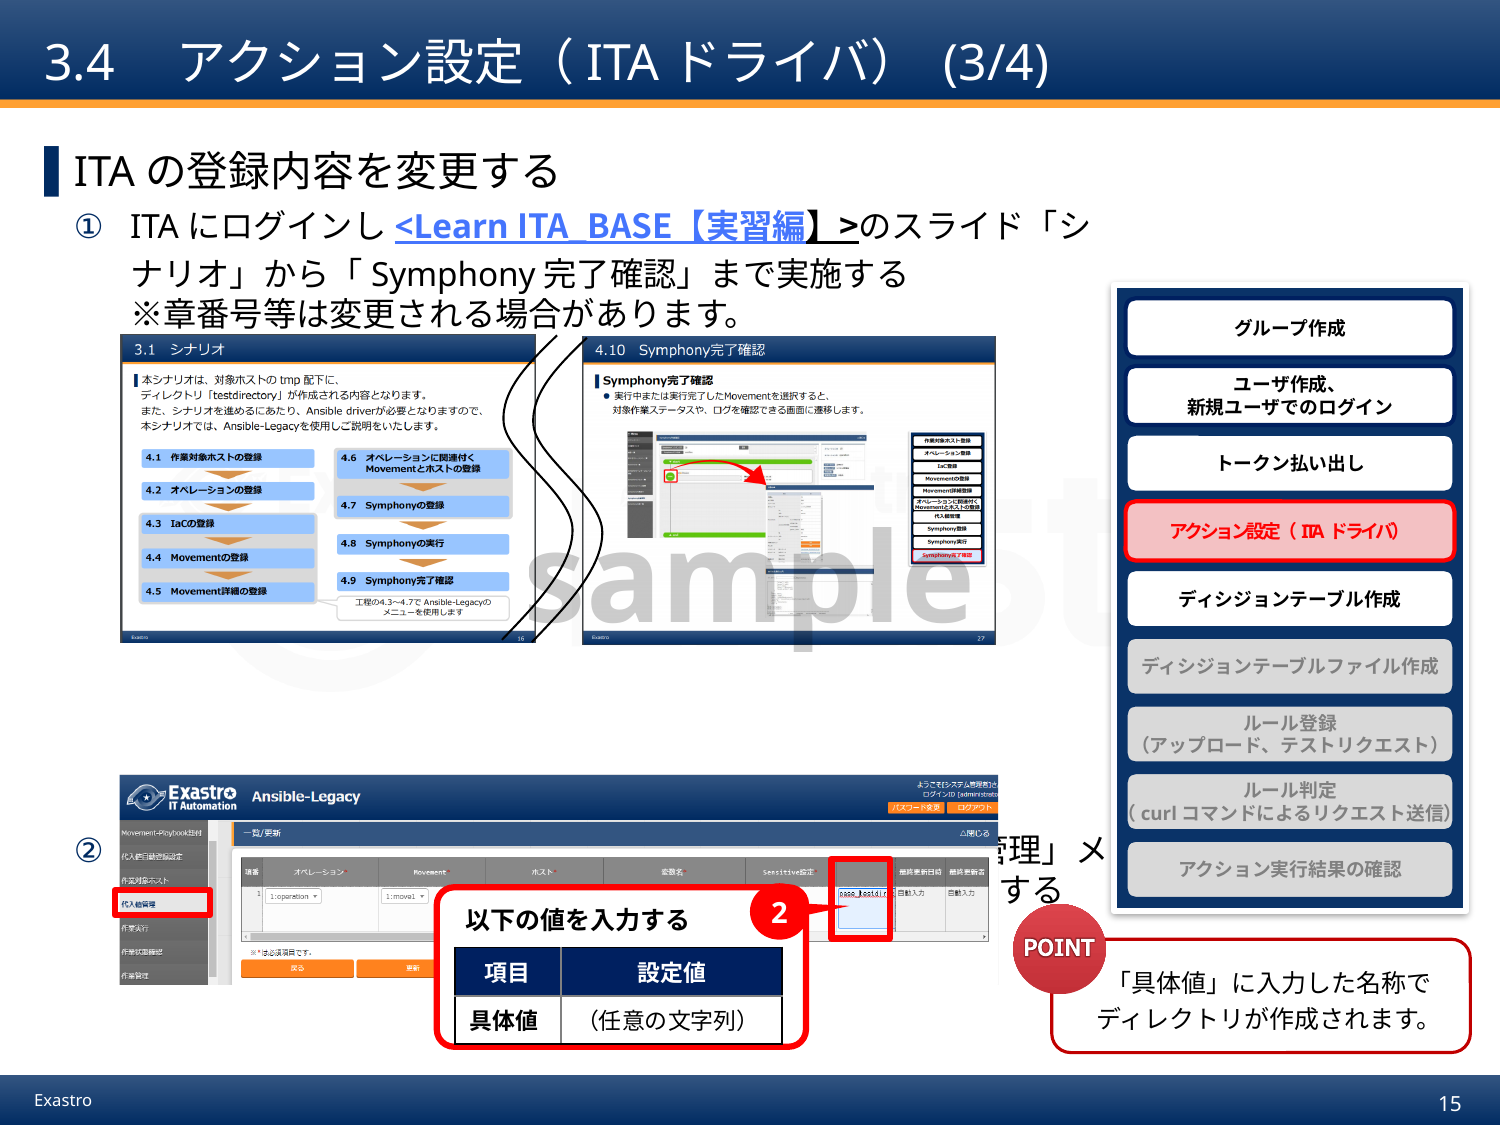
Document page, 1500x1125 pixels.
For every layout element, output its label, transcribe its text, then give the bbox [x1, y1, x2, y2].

list ITAの登録内容を変更する ITAにログインし<Learn ITA_BASE【実習編】>のスライド「シナリオ」から「Symphony完了確認」まで実施する ※章番号等は変更される場合があります。 ITAの「Ansible-Legacy」メニューグループ >「代入値管理」メニュー >「一覧/更新」サブメニューの「具体値」を変更する [29, 137, 1126, 1059]
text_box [1012, 903, 1471, 1055]
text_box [1113, 284, 1467, 902]
table_cell 具体値 [456, 997, 560, 1043]
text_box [501, 334, 603, 643]
table_cell （任意の文字列） [562, 997, 781, 1043]
picture [0, 0, 1500, 1125]
title 3.4 アクション設定（ITAドライバ） (3/4) [29, 18, 1471, 96]
text_box 以下の値を入力する [436, 993, 806, 1047]
text_box sample [989, 492, 1022, 654]
